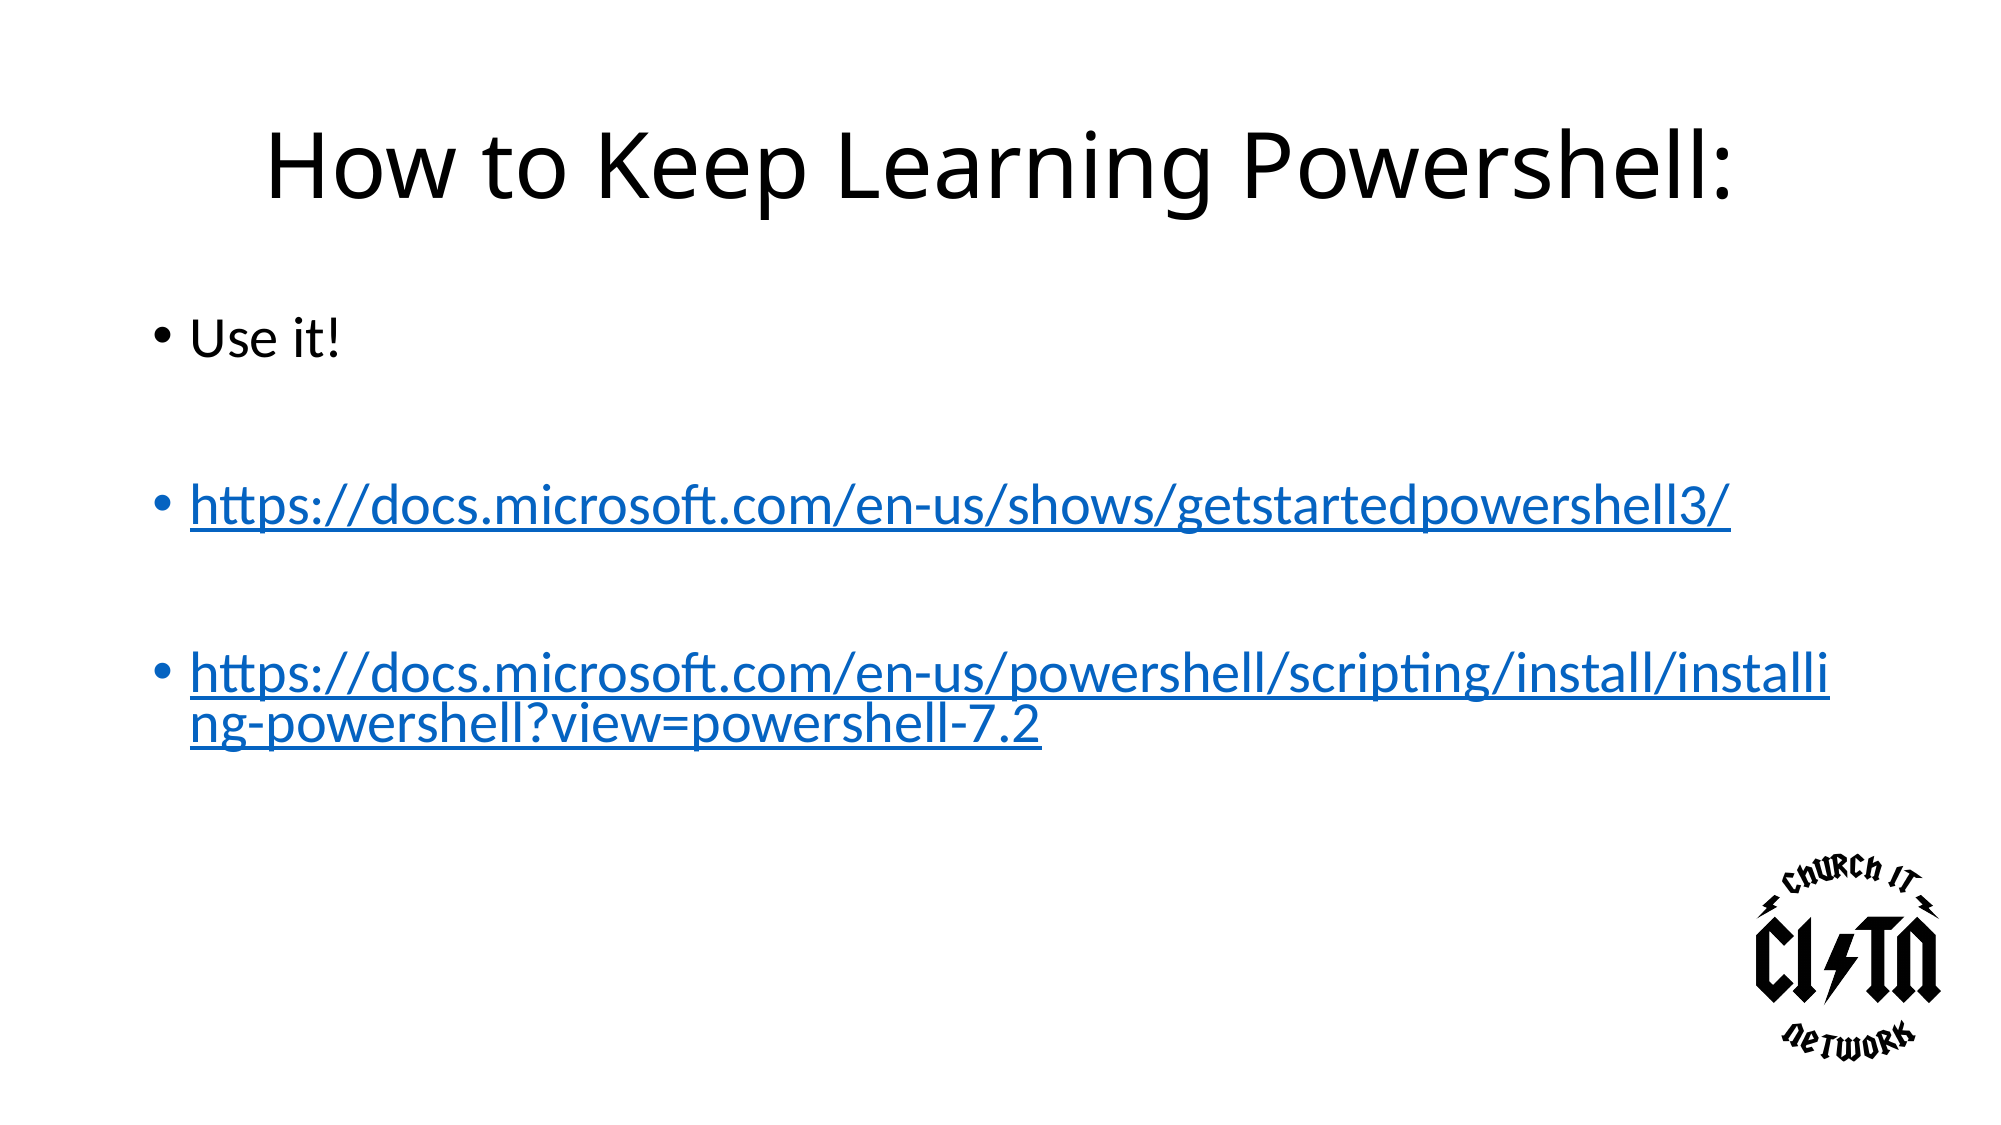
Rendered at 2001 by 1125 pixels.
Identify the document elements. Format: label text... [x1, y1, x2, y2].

picture [1645, 754, 2001, 1125]
list Use it! https://docs.microsoft.com/en-us/shows/getstartedpowershell3/ https://docs.microsoft.com/en-us/powershell/scripting/install/installing-powershell?view=powershell-7.2 [137, 299, 1863, 1014]
title How to Keep Learning Powershell: [137, 59, 1863, 278]
